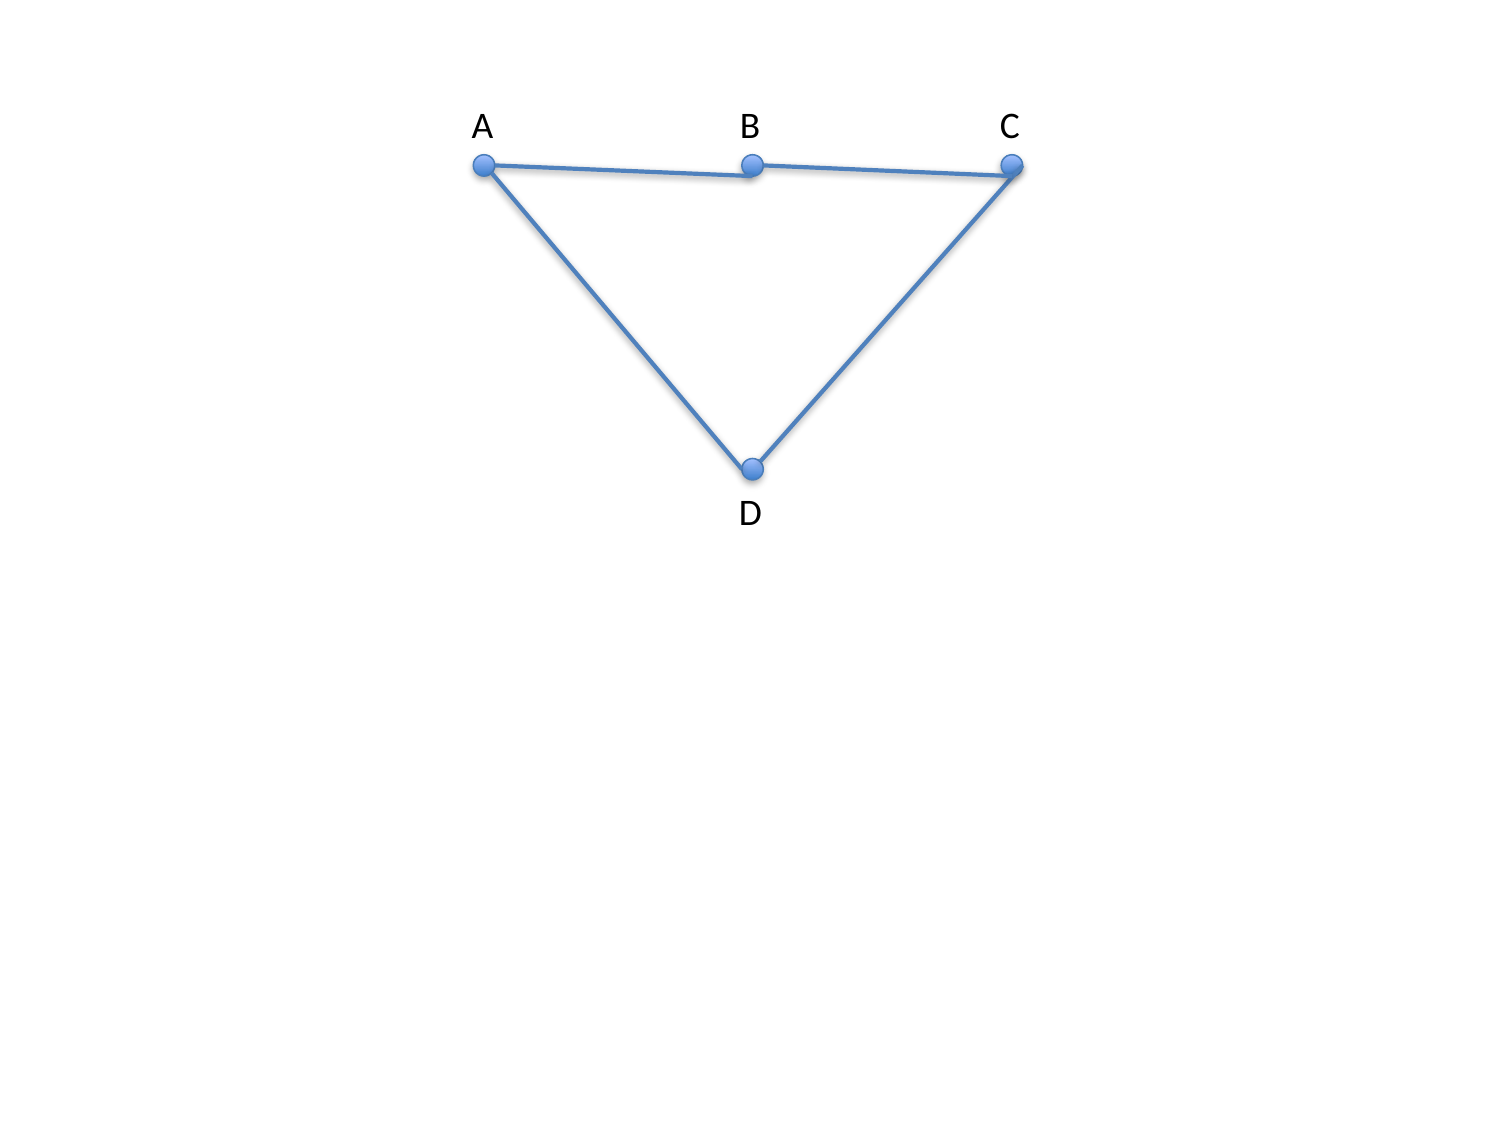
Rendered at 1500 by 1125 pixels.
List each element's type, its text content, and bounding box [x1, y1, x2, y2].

text_box [1000, 153, 1024, 171]
text_box C [985, 93, 1035, 153]
text_box [472, 153, 495, 177]
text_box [759, 172, 1005, 462]
text_box [741, 153, 764, 174]
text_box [491, 172, 746, 462]
text_box A [456, 93, 509, 153]
text_box [743, 457, 765, 480]
text_box B [725, 93, 776, 153]
text_box D [724, 480, 777, 540]
